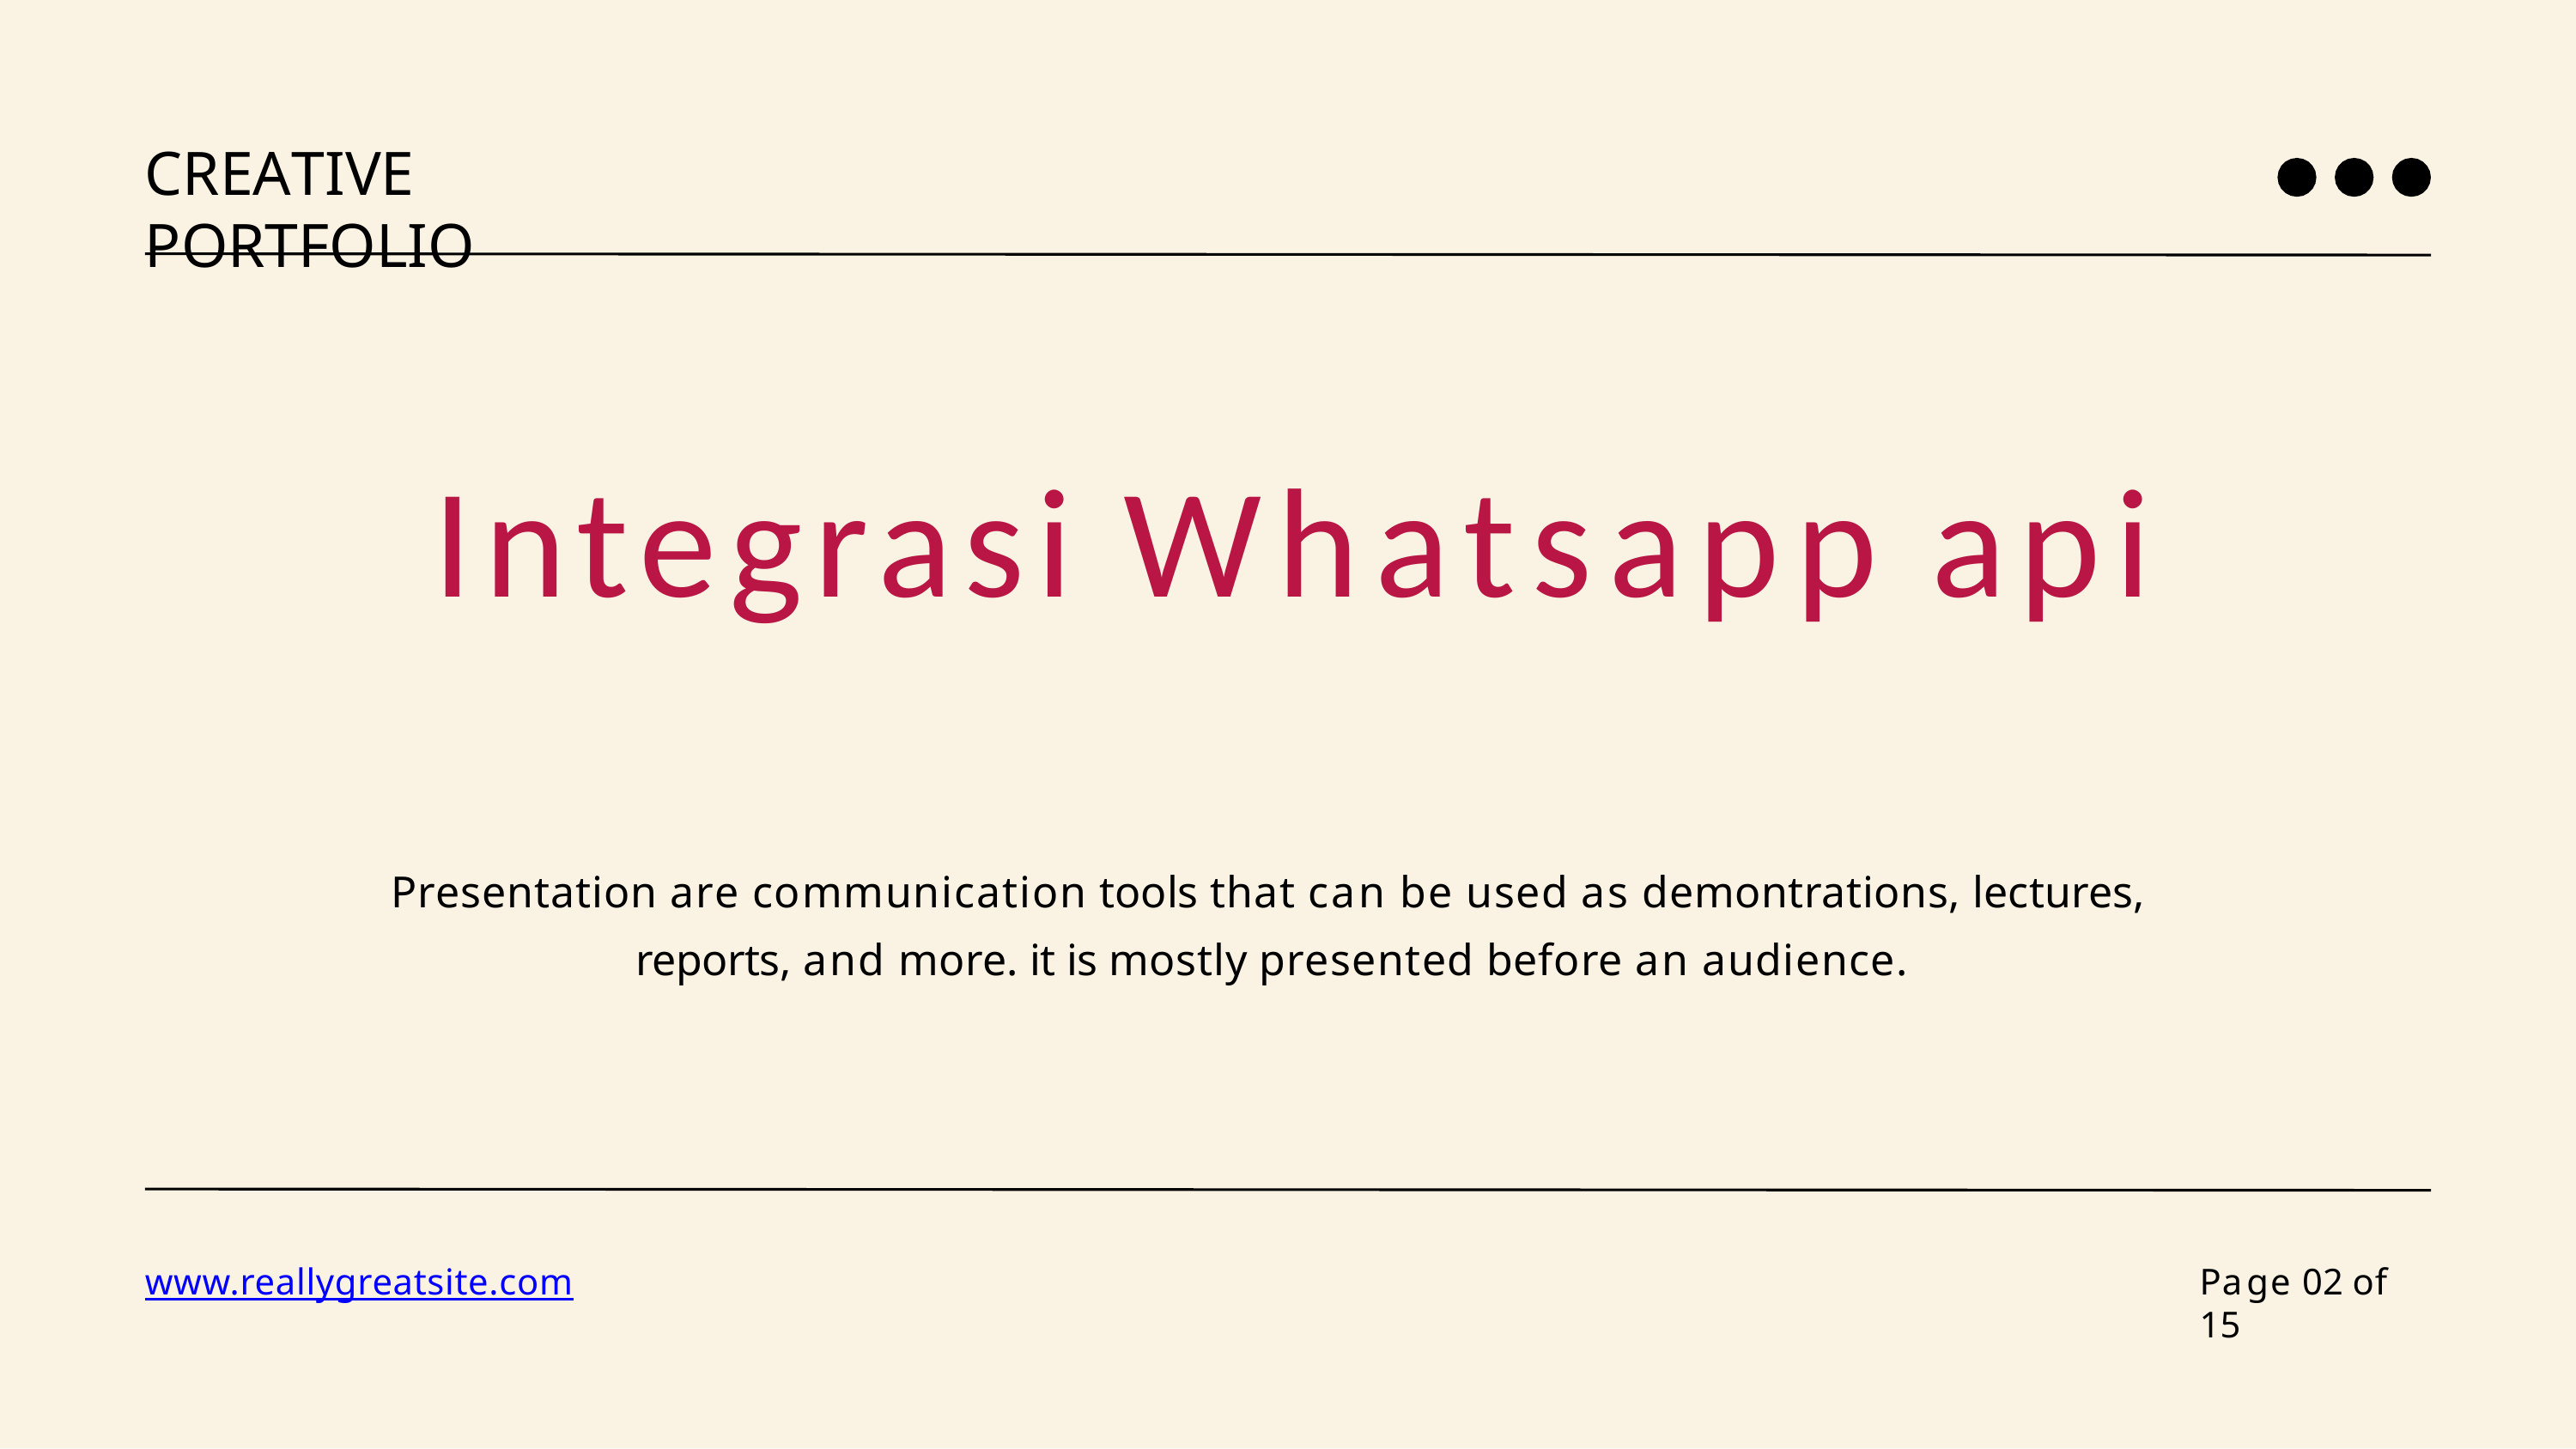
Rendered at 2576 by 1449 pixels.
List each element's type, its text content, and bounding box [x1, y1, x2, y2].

text_box Integrasi Whatsapp api [431, 440, 2177, 629]
text_box Page 02 of 15 [2197, 1258, 2433, 1346]
text_box [0, 0, 2576, 1449]
text_box [2391, 157, 2431, 197]
text_box Presentation are communication tools that can be used as demontrations, lectures, reports, and more. it is mostly presented before an audience. [389, 846, 2187, 985]
text_box [2277, 157, 2317, 197]
title CREATIVE PORTFOLIO [143, 133, 522, 378]
text_box [2335, 157, 2374, 197]
text_box www.reallygreatsite.com [143, 1258, 588, 1309]
